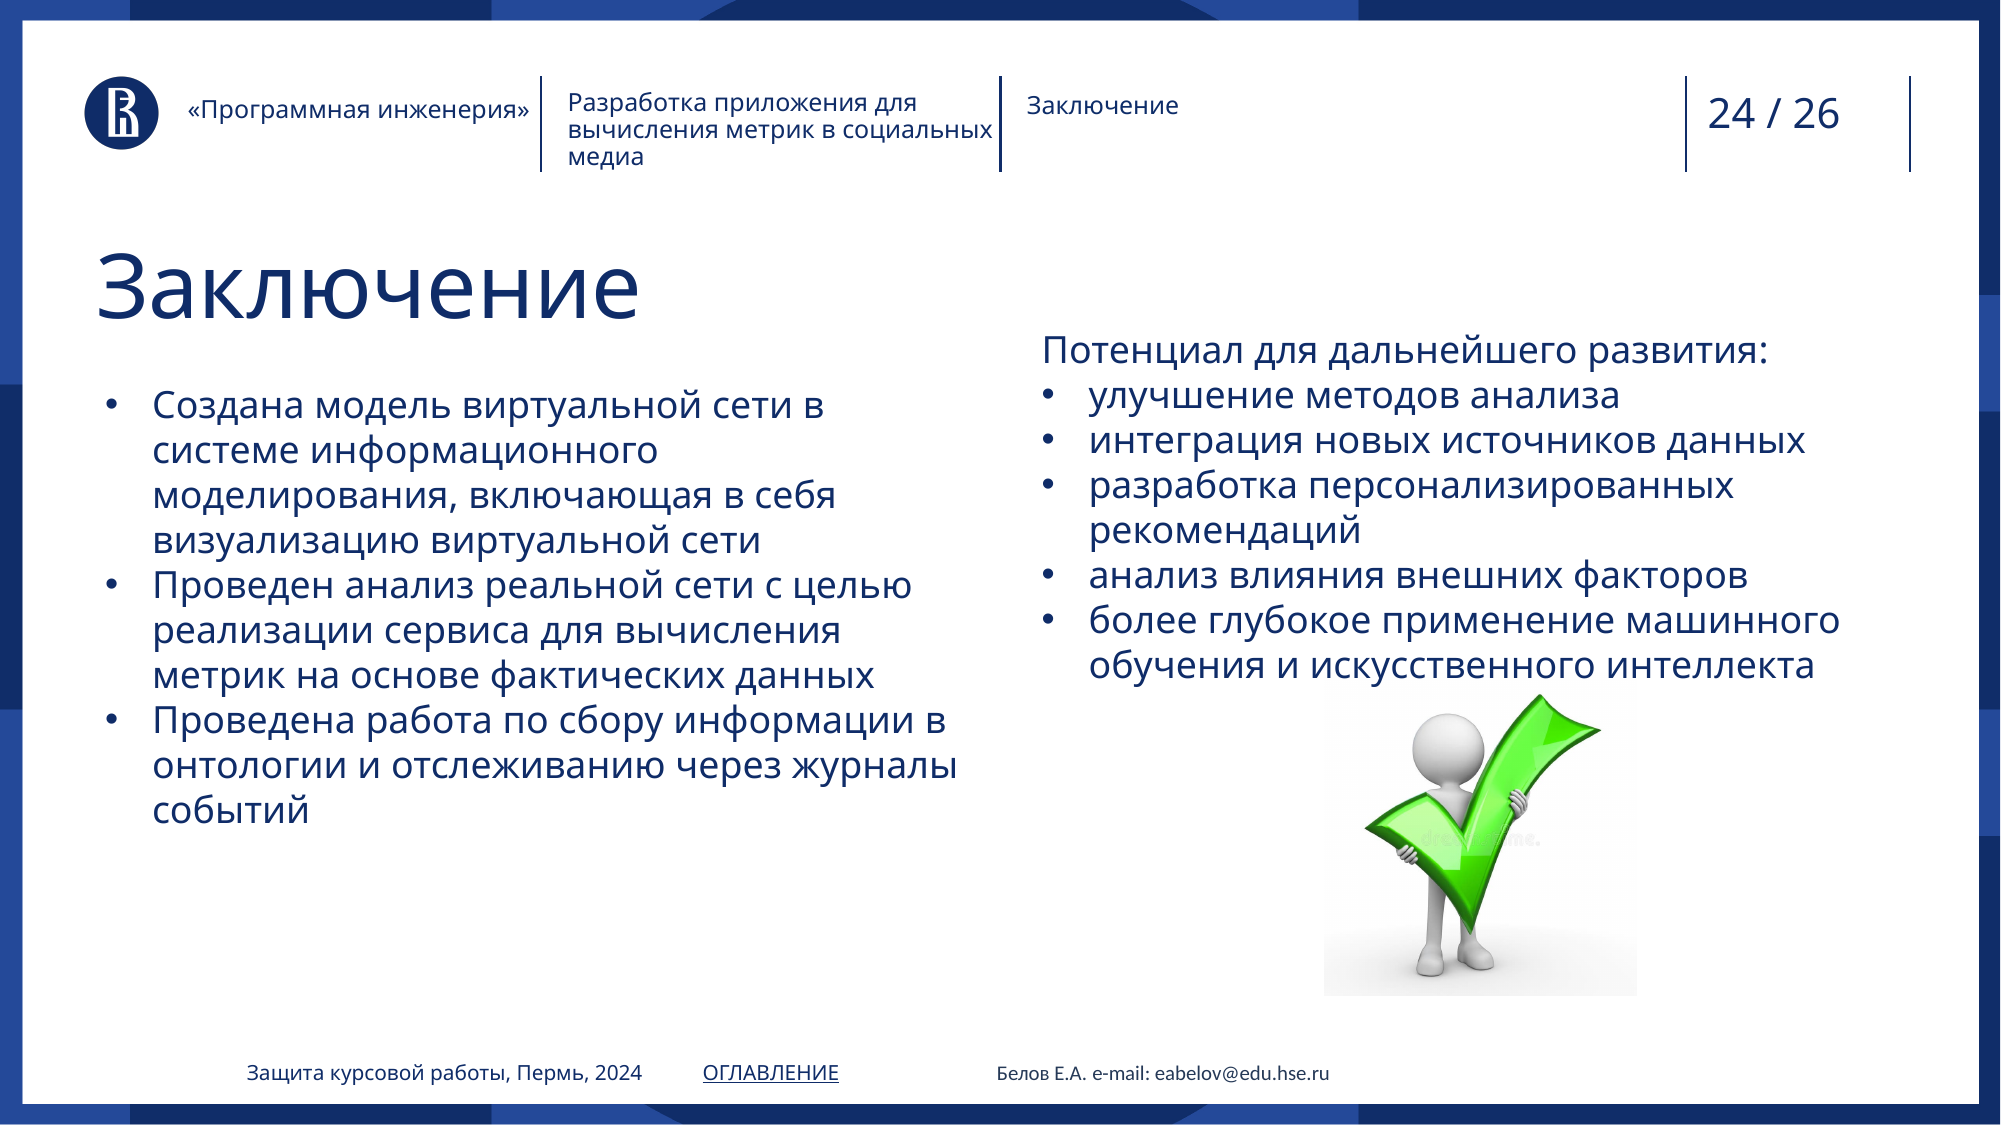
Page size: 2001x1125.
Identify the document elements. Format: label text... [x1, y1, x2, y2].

text_box Потенциал для дальнейшего развития: улучшение методов анализа интеграция новых источников данных разработка персонализированных рекомендаций анализ влияния внешних факторов более глубокое применение машинного обучения и искусственного интеллекта [1026, 318, 1934, 694]
list Заключение [1026, 90, 1367, 157]
list Разработка приложения для вычисления метрик в социальных медиа [567, 90, 1000, 157]
text_box «Программная инженерия» [172, 90, 547, 166]
text_box Защита курсовой работы, Пермь, 2024 ОГЛАВЛЕНИЕ Белов Е.А. e-mail: eabelov@edu.hse.ru [157, 1051, 2000, 1120]
text_box Создана модель виртуальной сети в системе информационного моделирования, включающая в себя визуализацию виртуальной сети Проведен анализ реальной сети с целью реализации сервиса для вычисления метрик на основе фактических данных Проведена работа по сбору информации в онтологии и отслеживанию через журналы событий [90, 373, 985, 839]
picture [0, 0, 2001, 1125]
title Заключение [96, 229, 1733, 325]
